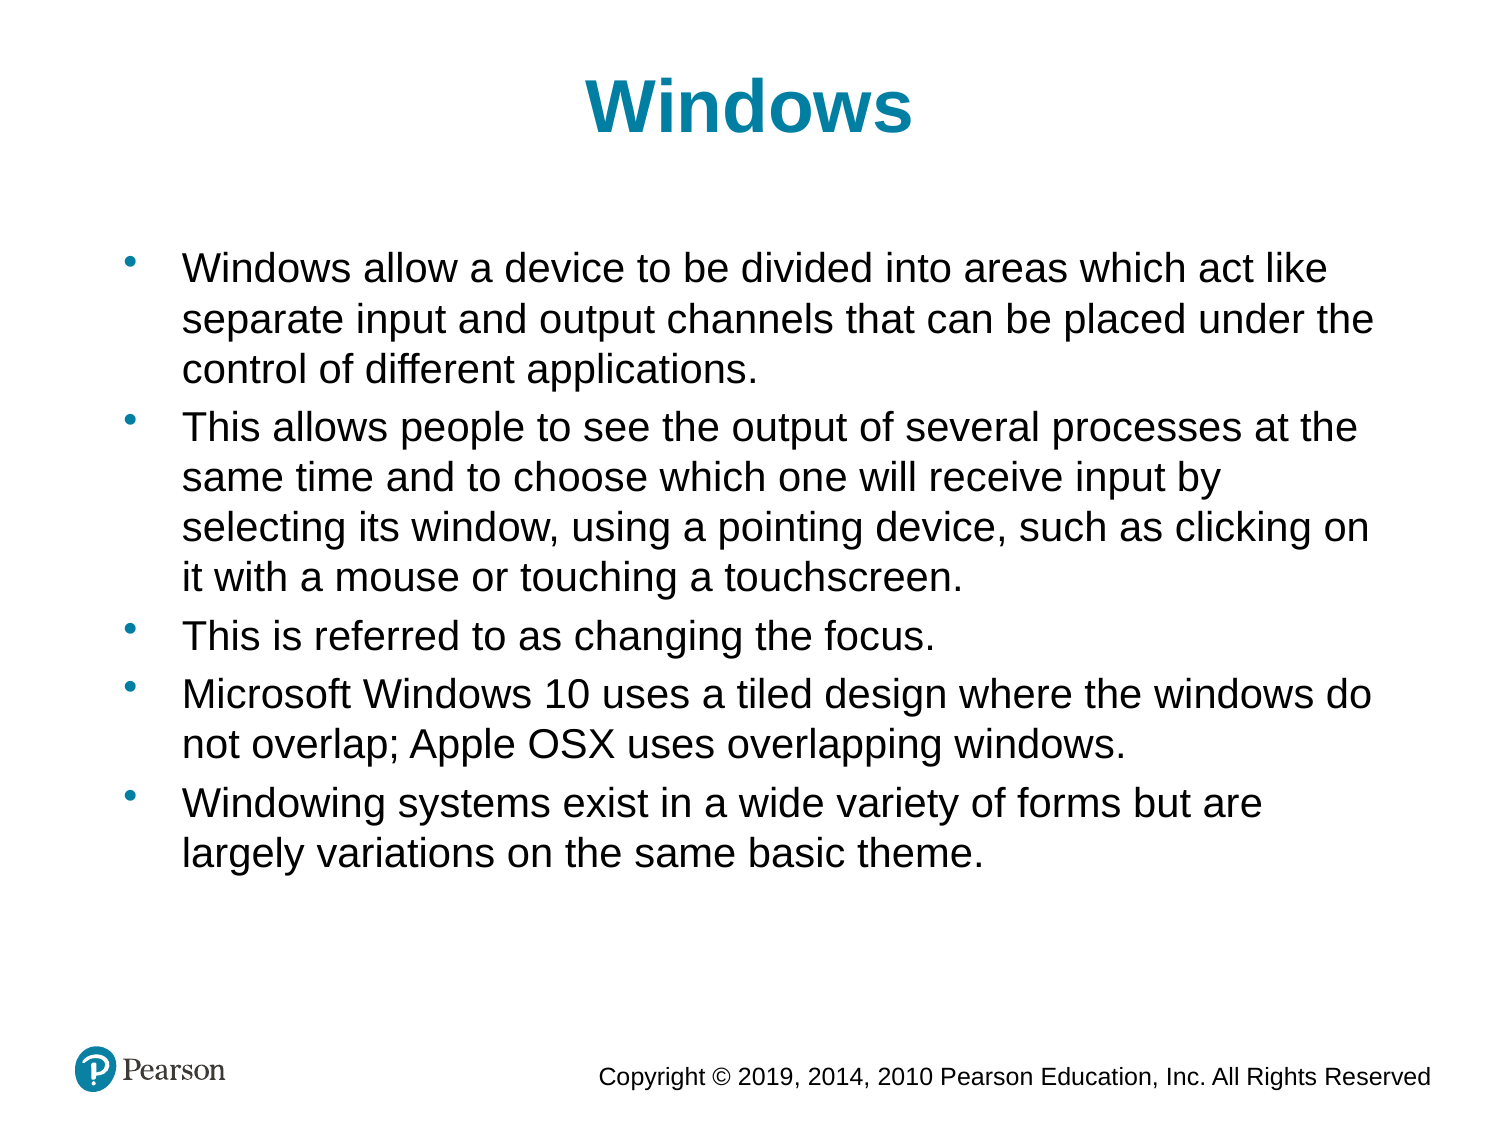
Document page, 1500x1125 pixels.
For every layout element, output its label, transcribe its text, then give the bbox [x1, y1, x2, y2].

title Windows [103, 52, 1397, 153]
list Windows allow a device to be divided into areas which act like separate input and output channels that can be placed under the control of different applications. This allows people to see the output of several processes at the same time and to choose which one will receive input by selecting its window, using a pointing device, such as clicking on it with a mouse or touching a touchscreen. This is referred to as changing the focus. Microsoft Windows 10 uses a tiled design where the windows do not overlap; Apple OSX uses overlapping windows. Windowing systems exist in a wide variety of forms but are largely variations on the same basic theme. [108, 233, 1403, 948]
